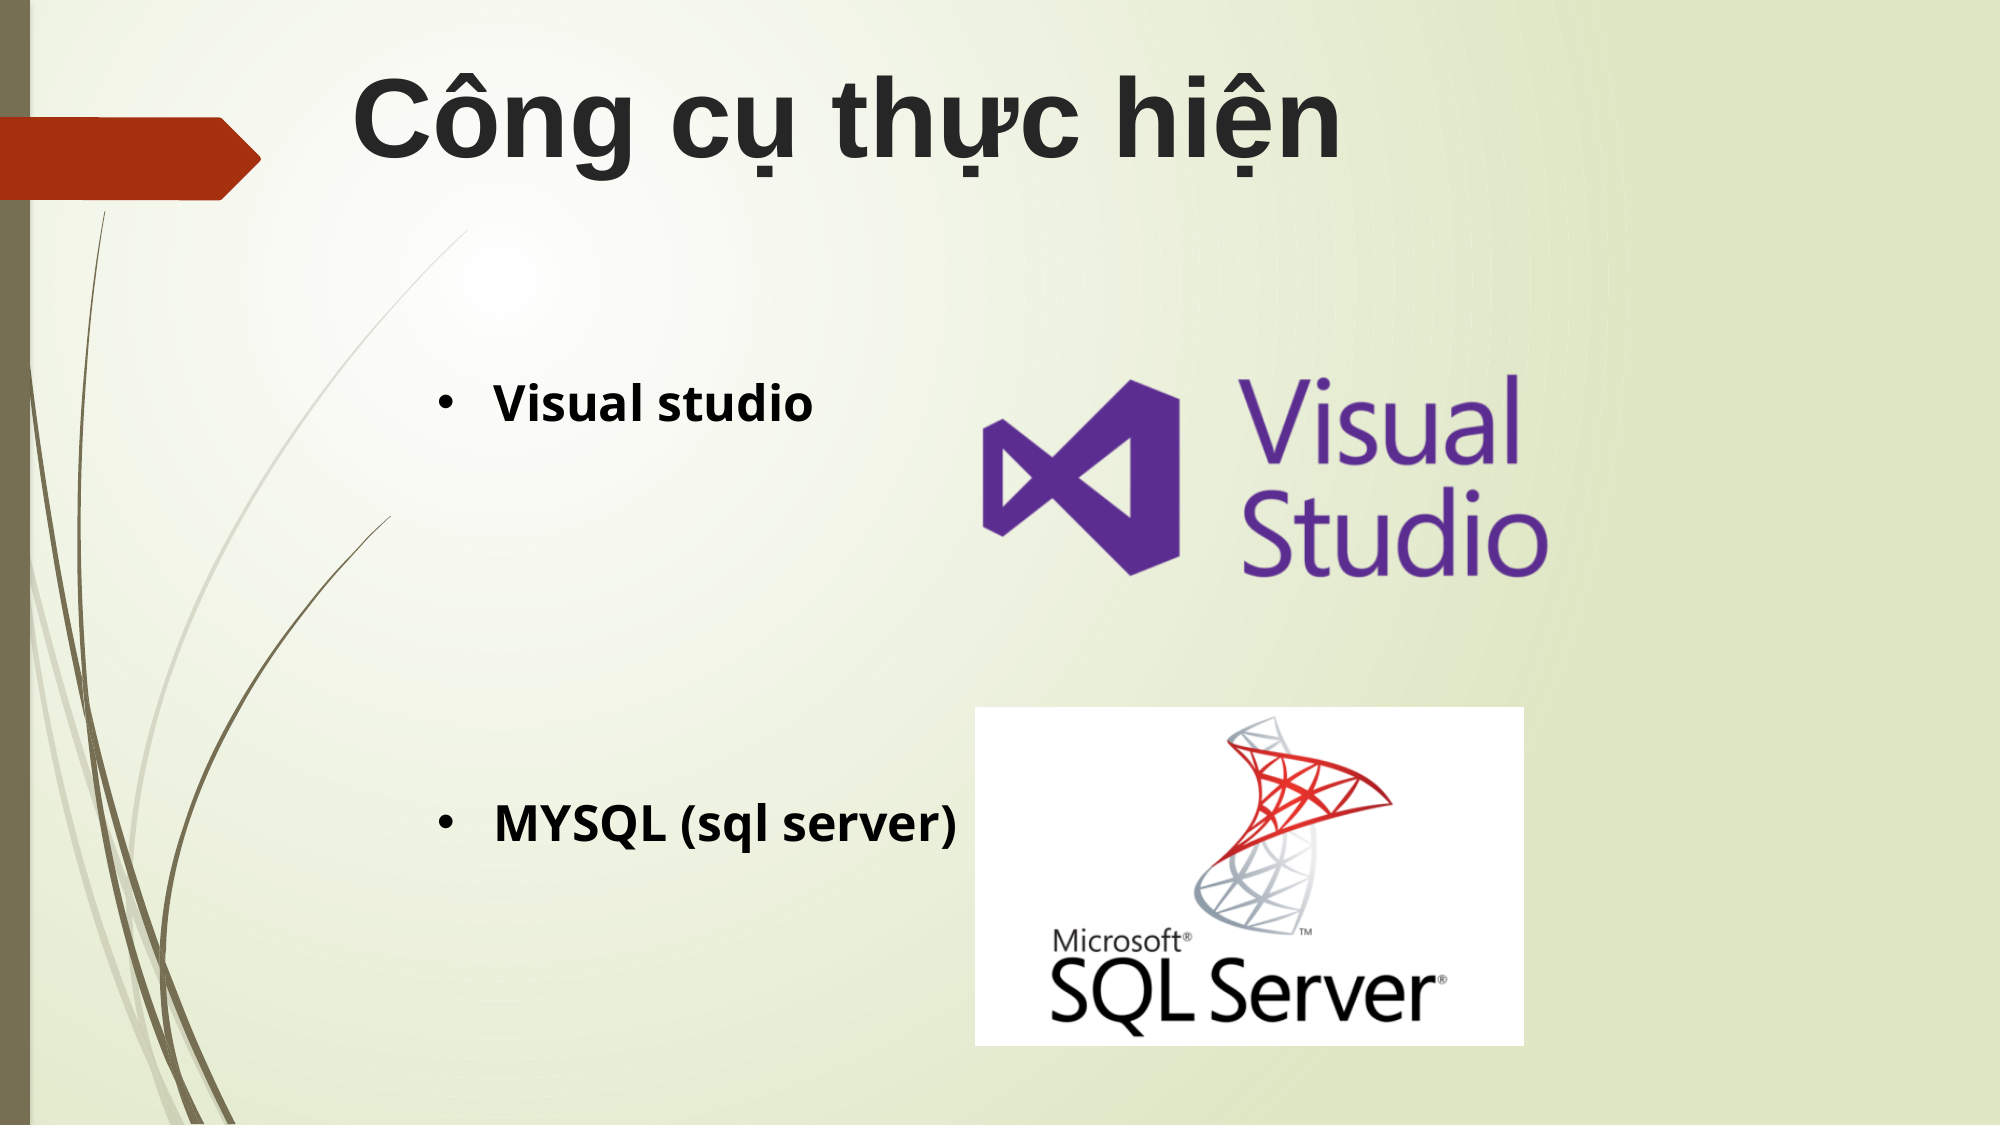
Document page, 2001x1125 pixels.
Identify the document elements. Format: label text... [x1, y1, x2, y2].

text_box Visual studio MYSQL (sql server) [422, 363, 1455, 859]
picture [974, 707, 1525, 1046]
picture [899, 295, 1631, 660]
title Công cụ thực hiện [336, 37, 1798, 248]
